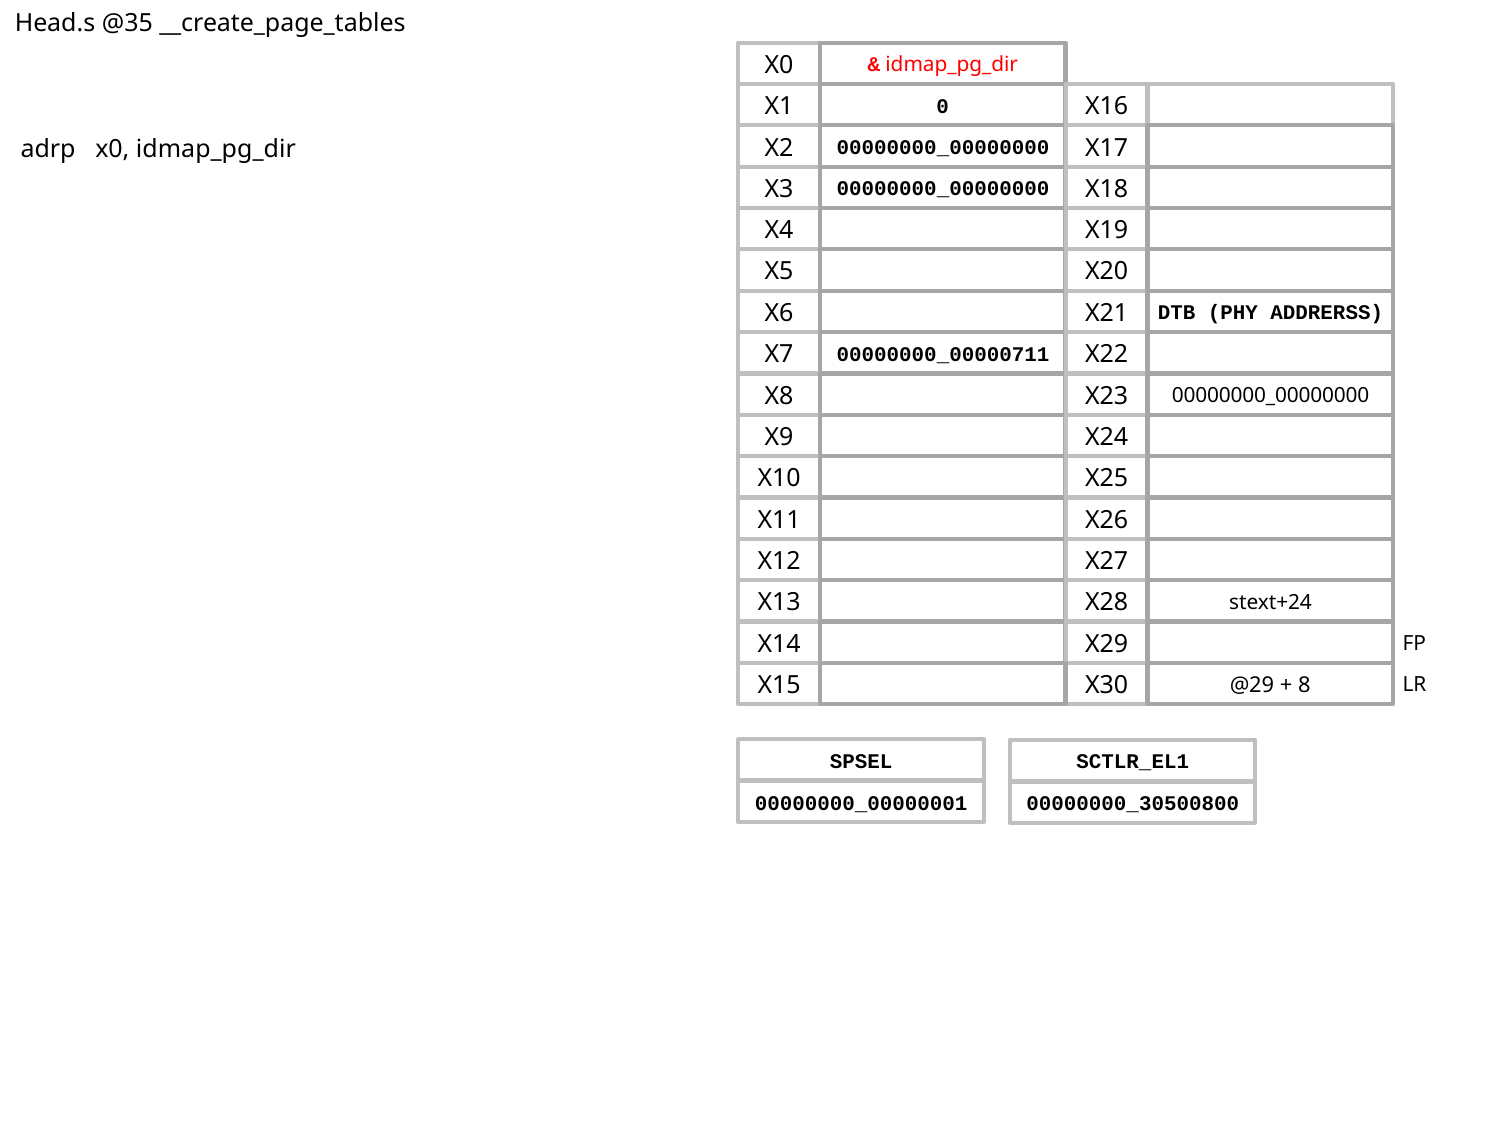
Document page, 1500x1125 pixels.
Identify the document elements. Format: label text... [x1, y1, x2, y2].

text_box adrp x0, idmap_pg_dir [5, 125, 691, 440]
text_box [737, 42, 1470, 705]
text_box Head.s @35 __create_page_tables [0, 0, 620, 45]
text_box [1009, 739, 1256, 824]
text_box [737, 738, 985, 823]
